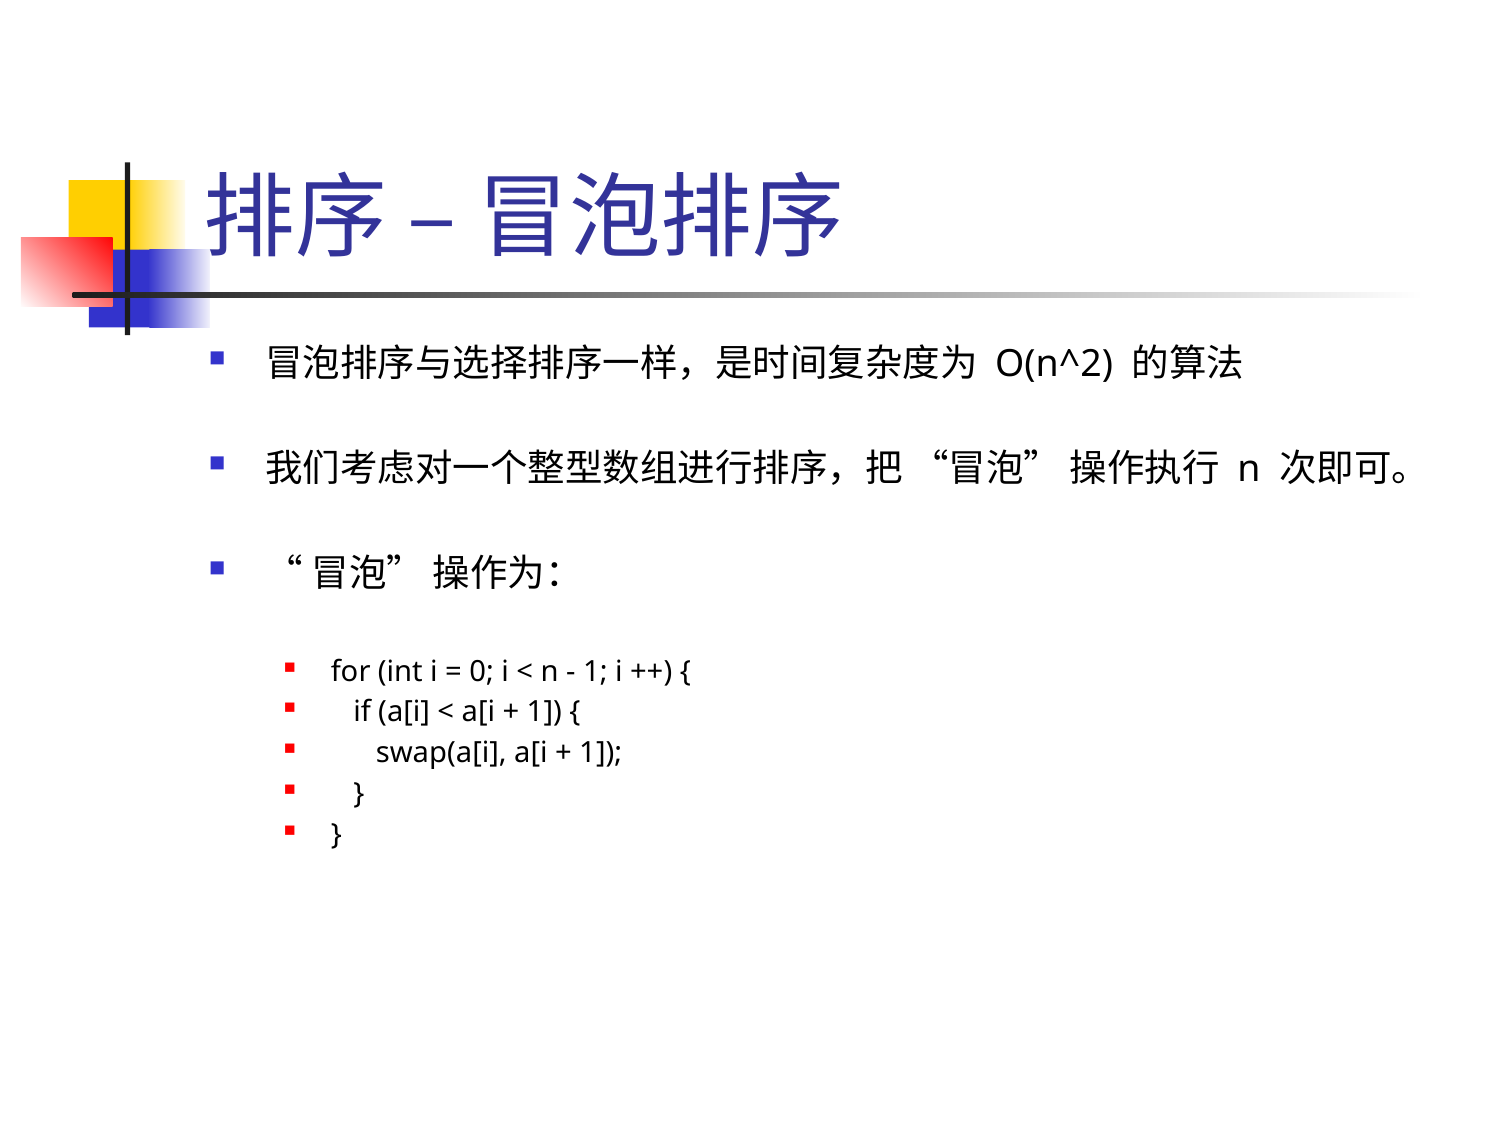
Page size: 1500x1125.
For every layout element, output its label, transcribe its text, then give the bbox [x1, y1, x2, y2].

title 排序 – 冒泡排序 [188, 34, 1468, 276]
list 冒泡排序与选择排序一样，是时间复杂度为 O(n^2) 的算法 我们考虑对一个整型数组进行排序，把 “冒泡” 操作执行 n 次即可。 “冒泡” 操作为： for (int i = 0; i < n - 1; i ++) { if (a[i] < a[i + 1]) { swap(a[i], a[i + 1]); } } [193, 330, 1470, 1007]
